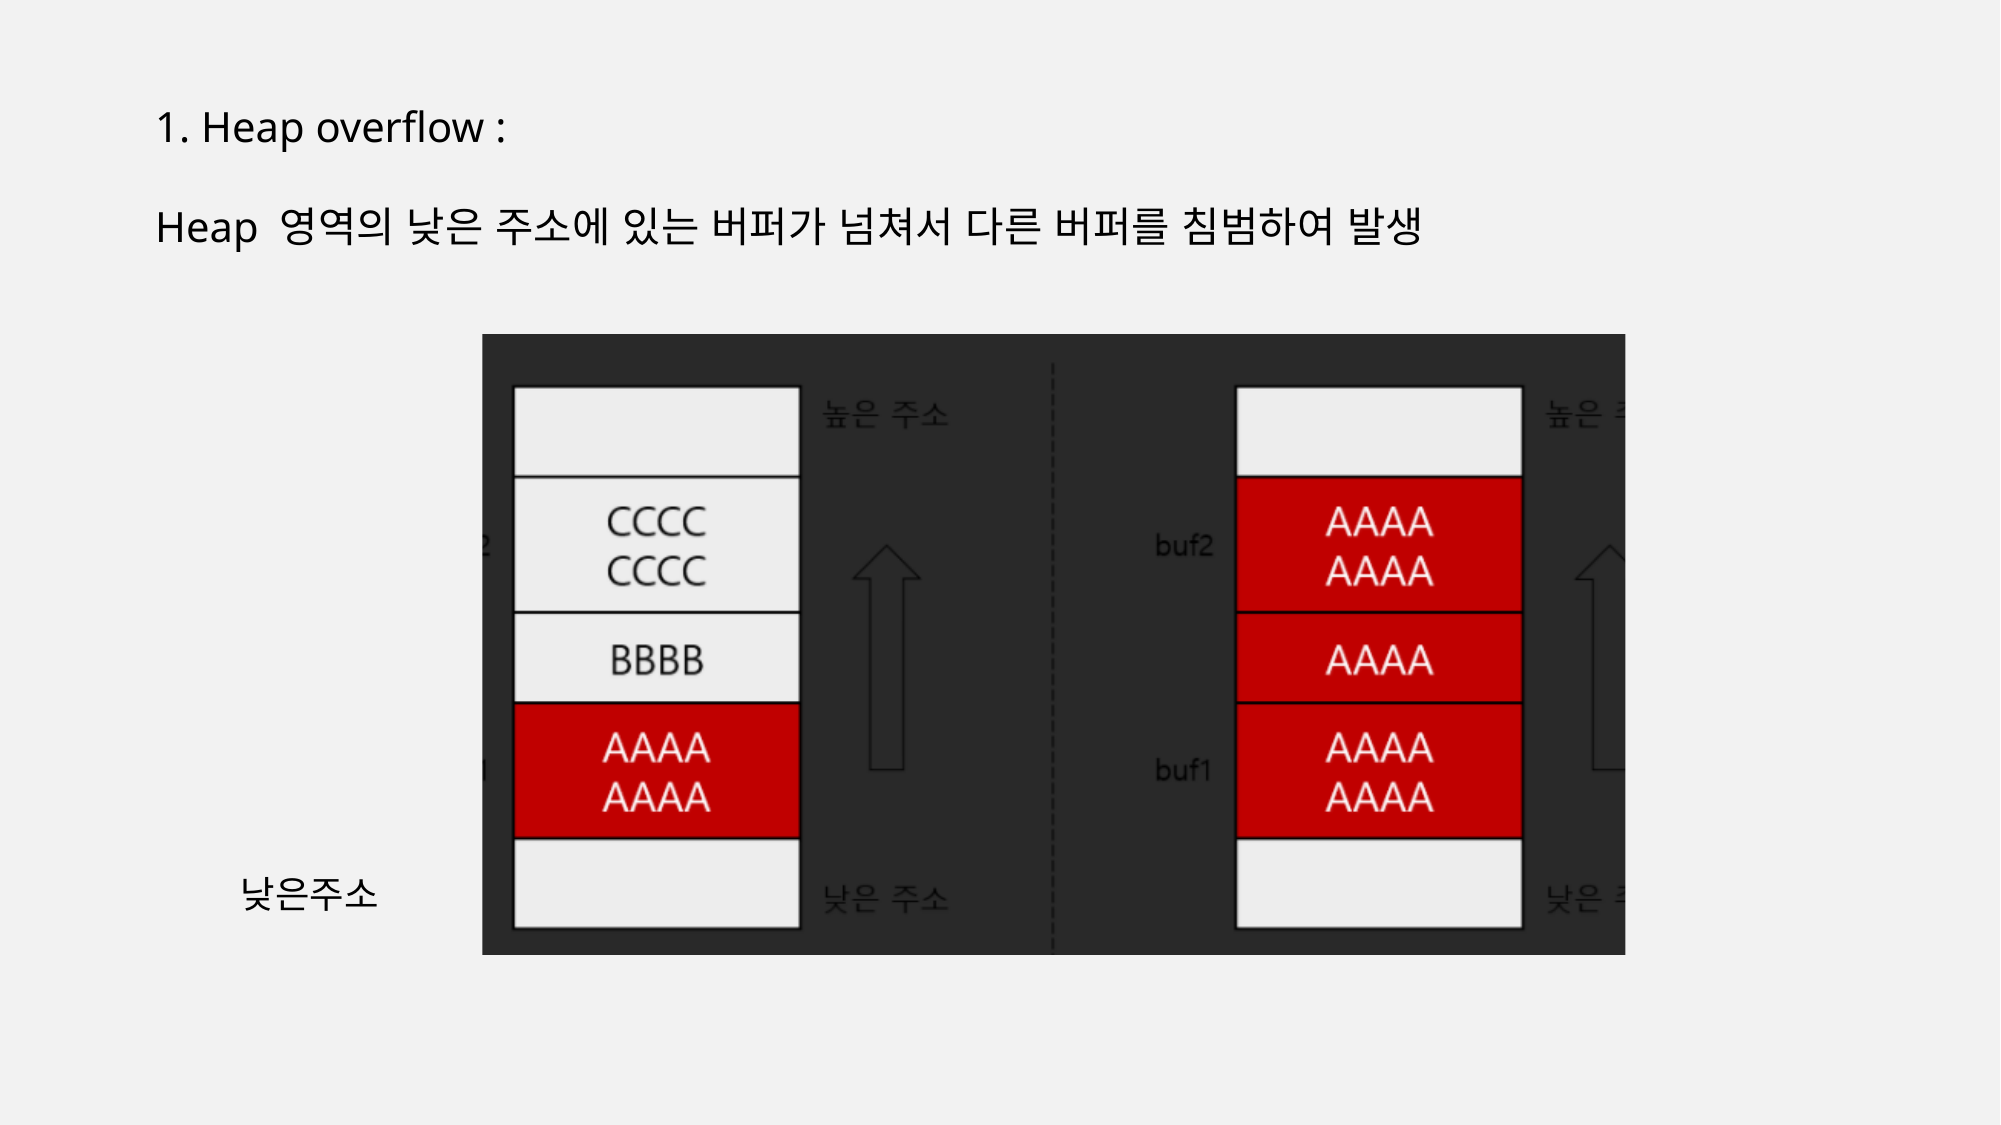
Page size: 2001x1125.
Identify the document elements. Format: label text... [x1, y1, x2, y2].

picture [482, 334, 1626, 955]
text_box 낮은주소 [225, 863, 441, 969]
text_box 1. Heap overflow : Heap 영역의 낮은 주소에 있는 버퍼가 넘쳐서 다른 버퍼를 침범하여 발생 [140, 93, 1742, 259]
